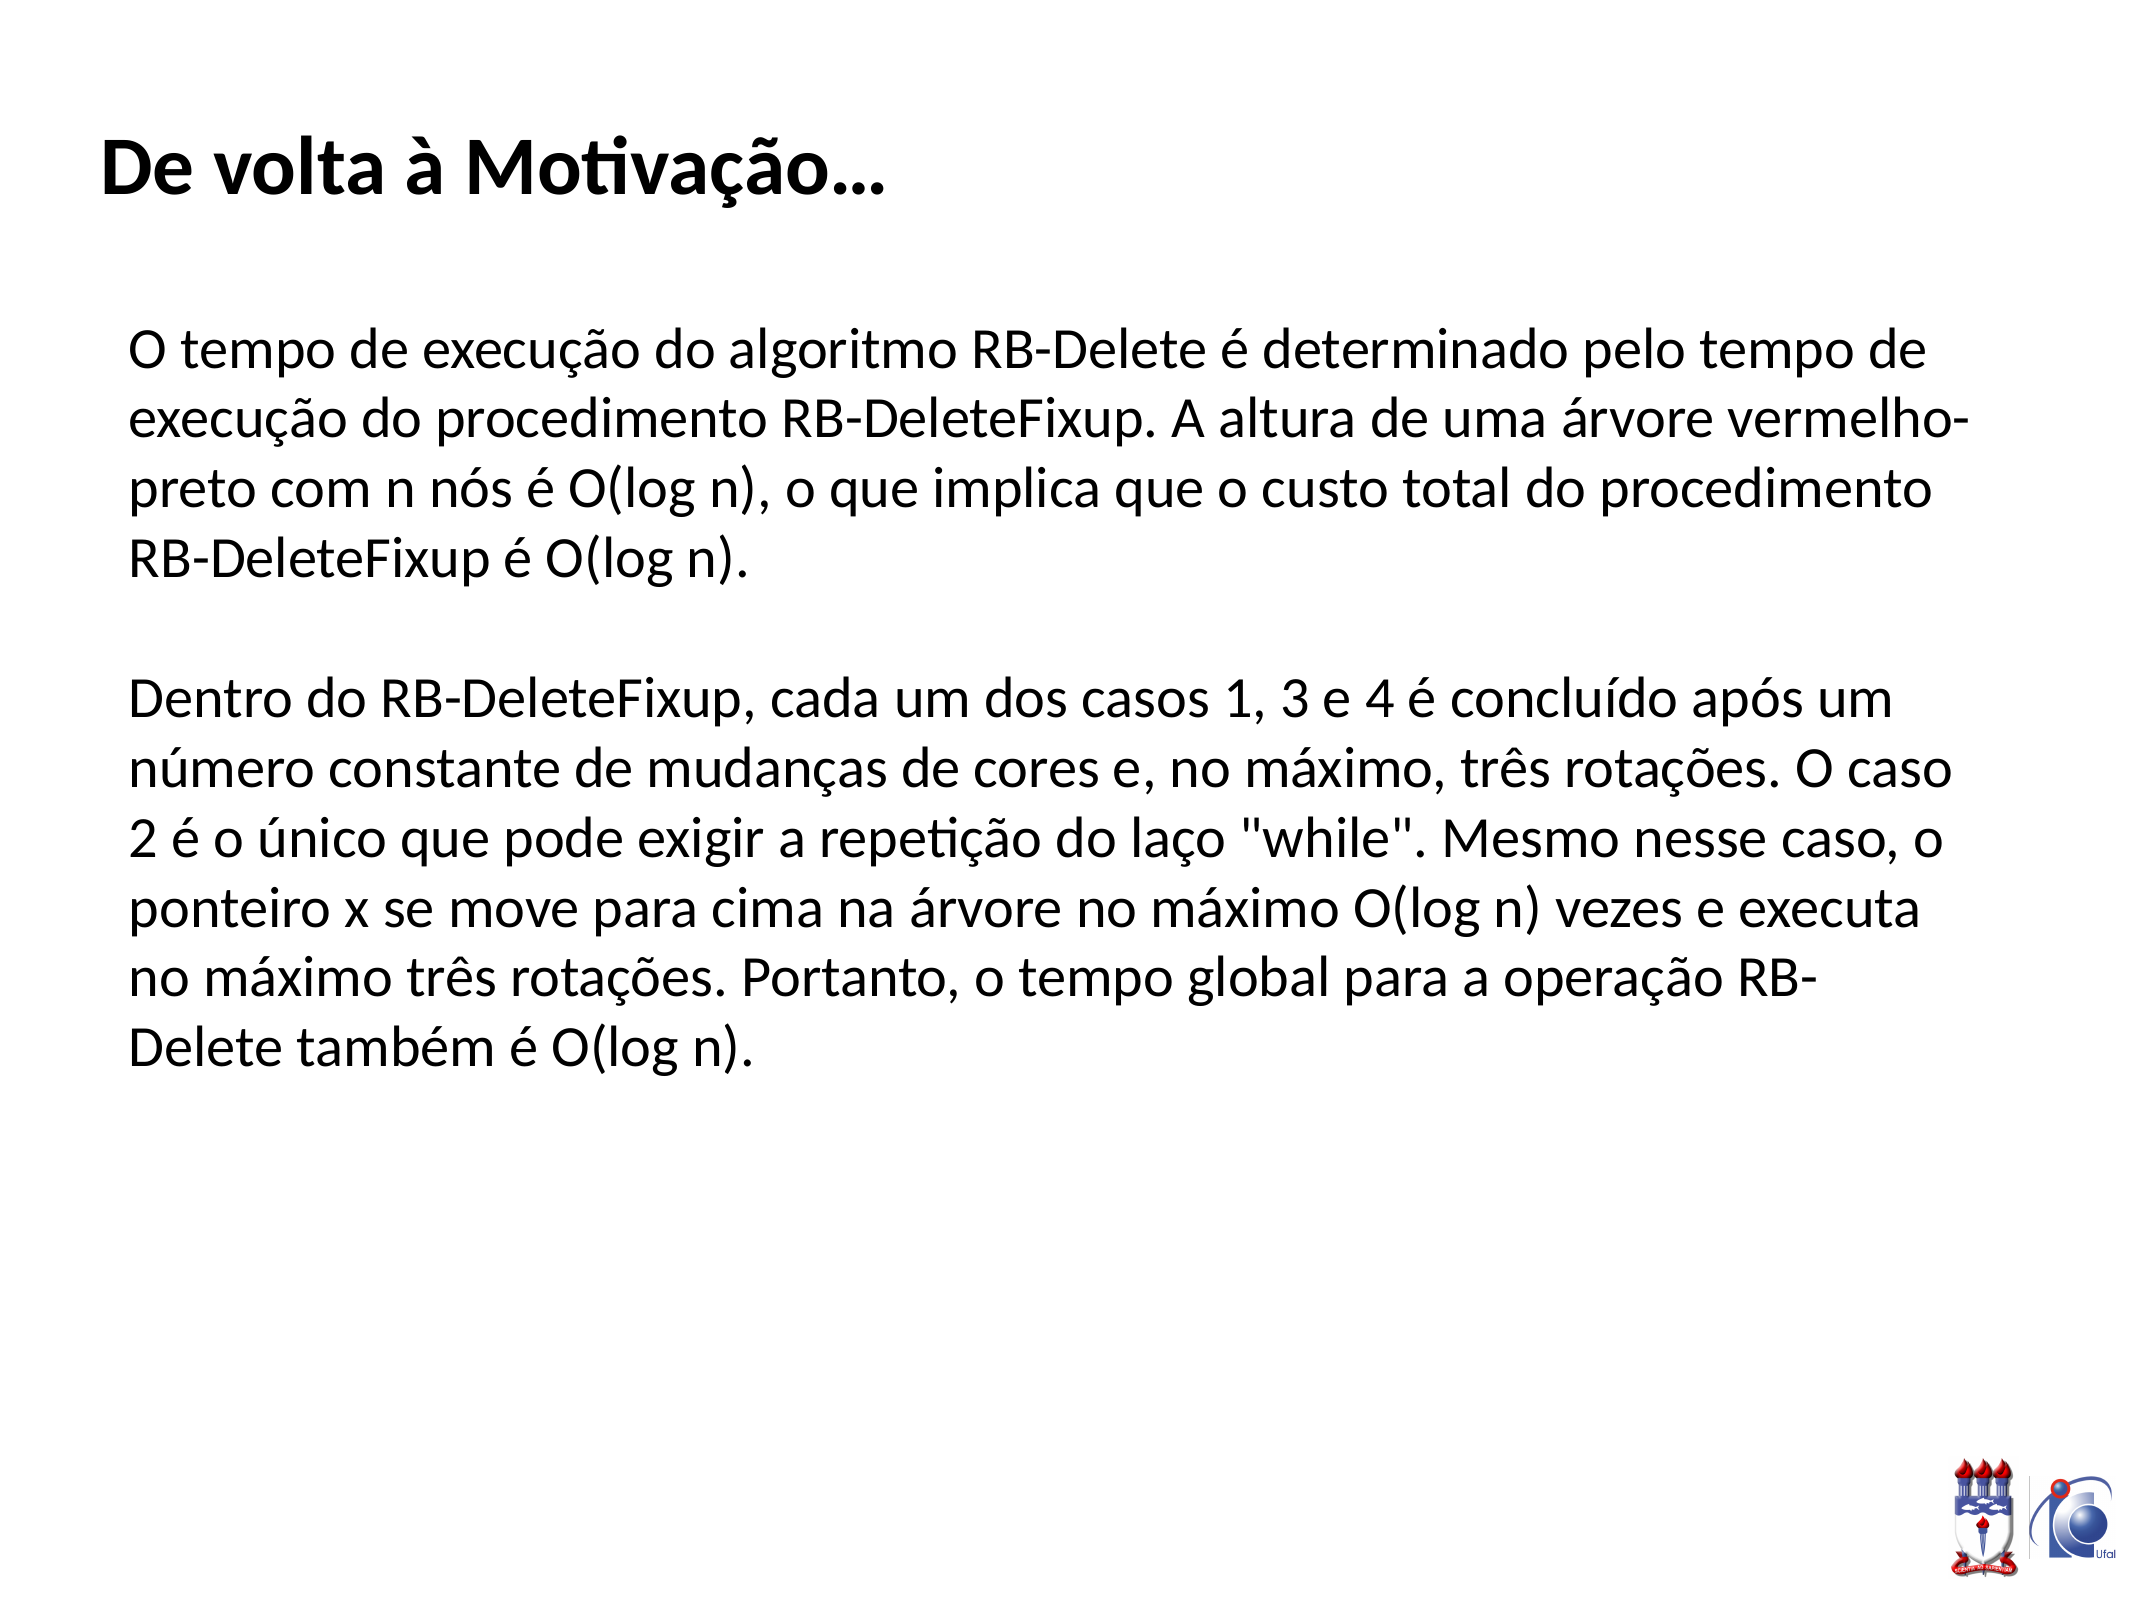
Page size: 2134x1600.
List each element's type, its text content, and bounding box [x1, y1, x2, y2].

picture [1948, 1456, 2019, 1579]
picture [2028, 1476, 2116, 1559]
list O tempo de execução do algoritmo RB-Delete é determinado pelo tempo de execução do procedimento RB-DeleteFixup. A altura de uma árvore vermelho-preto com n nós é O(log n), o que implica que o custo total do procedimento RB-DeleteFixup é O(log n). Dentro do RB-DeleteFixup, cada um dos casos 1, 3 e 4 é concluído após um número constante de mudanças de cores e, no máximo, três rotações. O caso 2 é o único que pode exigir a repetição do laço "while". Mesmo nesse caso, o ponteiro x se move para cima na árvore no máximo O(log n) vezes e executa no máximo três rotações. Portanto, o tempo global para a operação RB-Delete também é O(log n). [120, 301, 1981, 1493]
title De volta à Motivação… [92, 72, 2042, 250]
